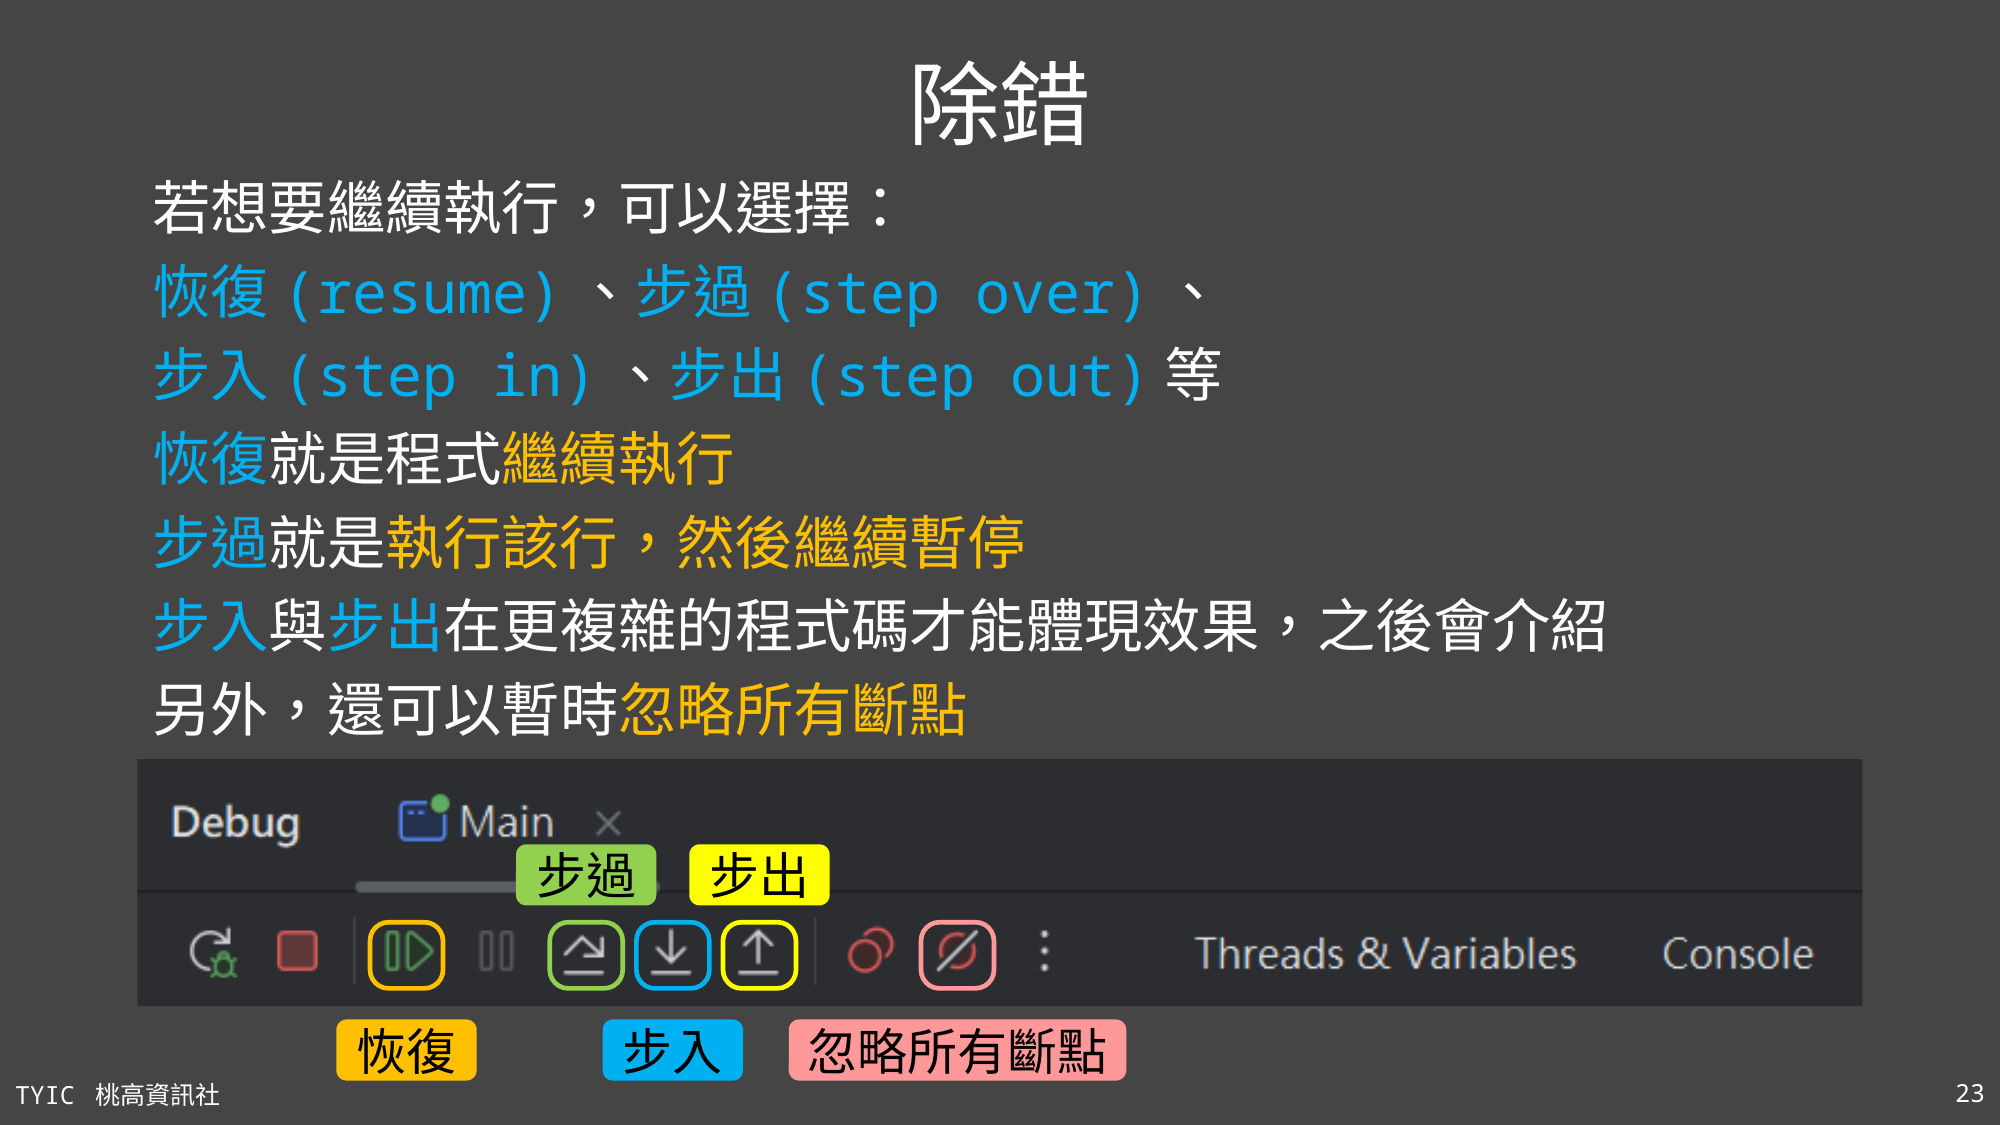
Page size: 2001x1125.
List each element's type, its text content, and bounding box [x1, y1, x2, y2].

title 除錯 [137, 0, 1863, 171]
text_box 步入 [601, 1018, 745, 1082]
text_box [1260, 171, 1863, 684]
picture [137, 759, 1863, 1006]
text_box 恢復 [335, 1018, 478, 1082]
list 若想要繼續執行，可以選擇： 恢復(resume)、步過(step over)、 步入(step in)、步出(step out)等 恢復就是程式繼續執行 步過就是執行該行，然後繼續暫停 步入與步出在更複雜的程式碼才能體現效果，之後會介紹 另外，還可以暫時忽略所有斷點 [137, 171, 1863, 759]
text_box 忽略所有斷點 [787, 1018, 1128, 1082]
